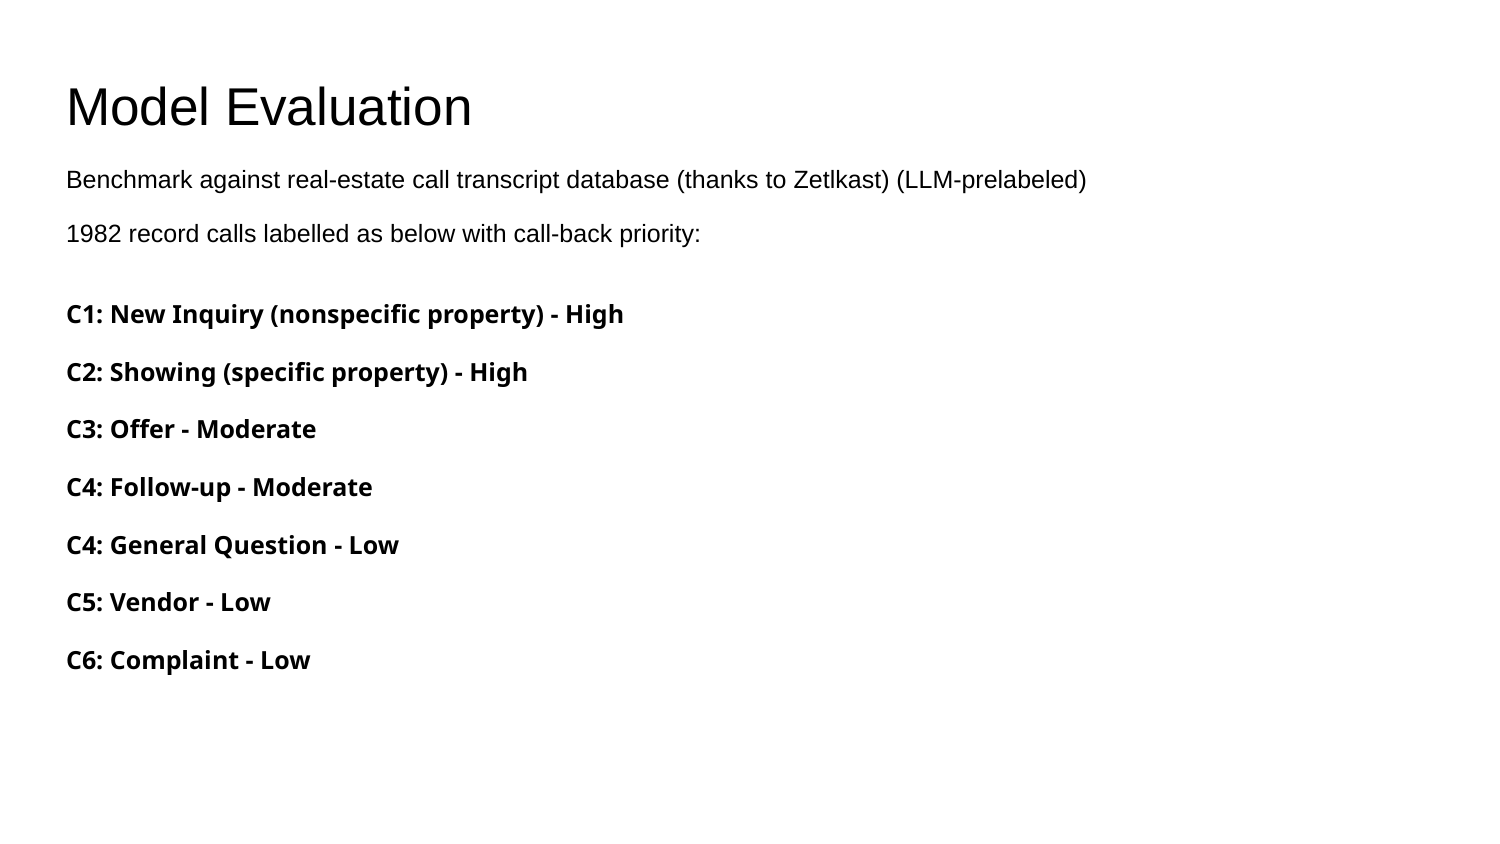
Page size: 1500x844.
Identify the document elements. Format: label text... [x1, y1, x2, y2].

list Benchmark against real-estate call transcript database (thanks to Zetlkast) (LLM-prelabeled) 1982 record calls labelled as below with call-back priority: C1: New Inquiry (nonspecific property) - High C2: Showing (specific property) - High C3: Offer - Moderate C4: Follow-up - Moderate C4: General Question - Low C5: Vendor - Low C6: Complaint - Low [51, 150, 1473, 795]
title Model Evaluation [51, 56, 1449, 150]
